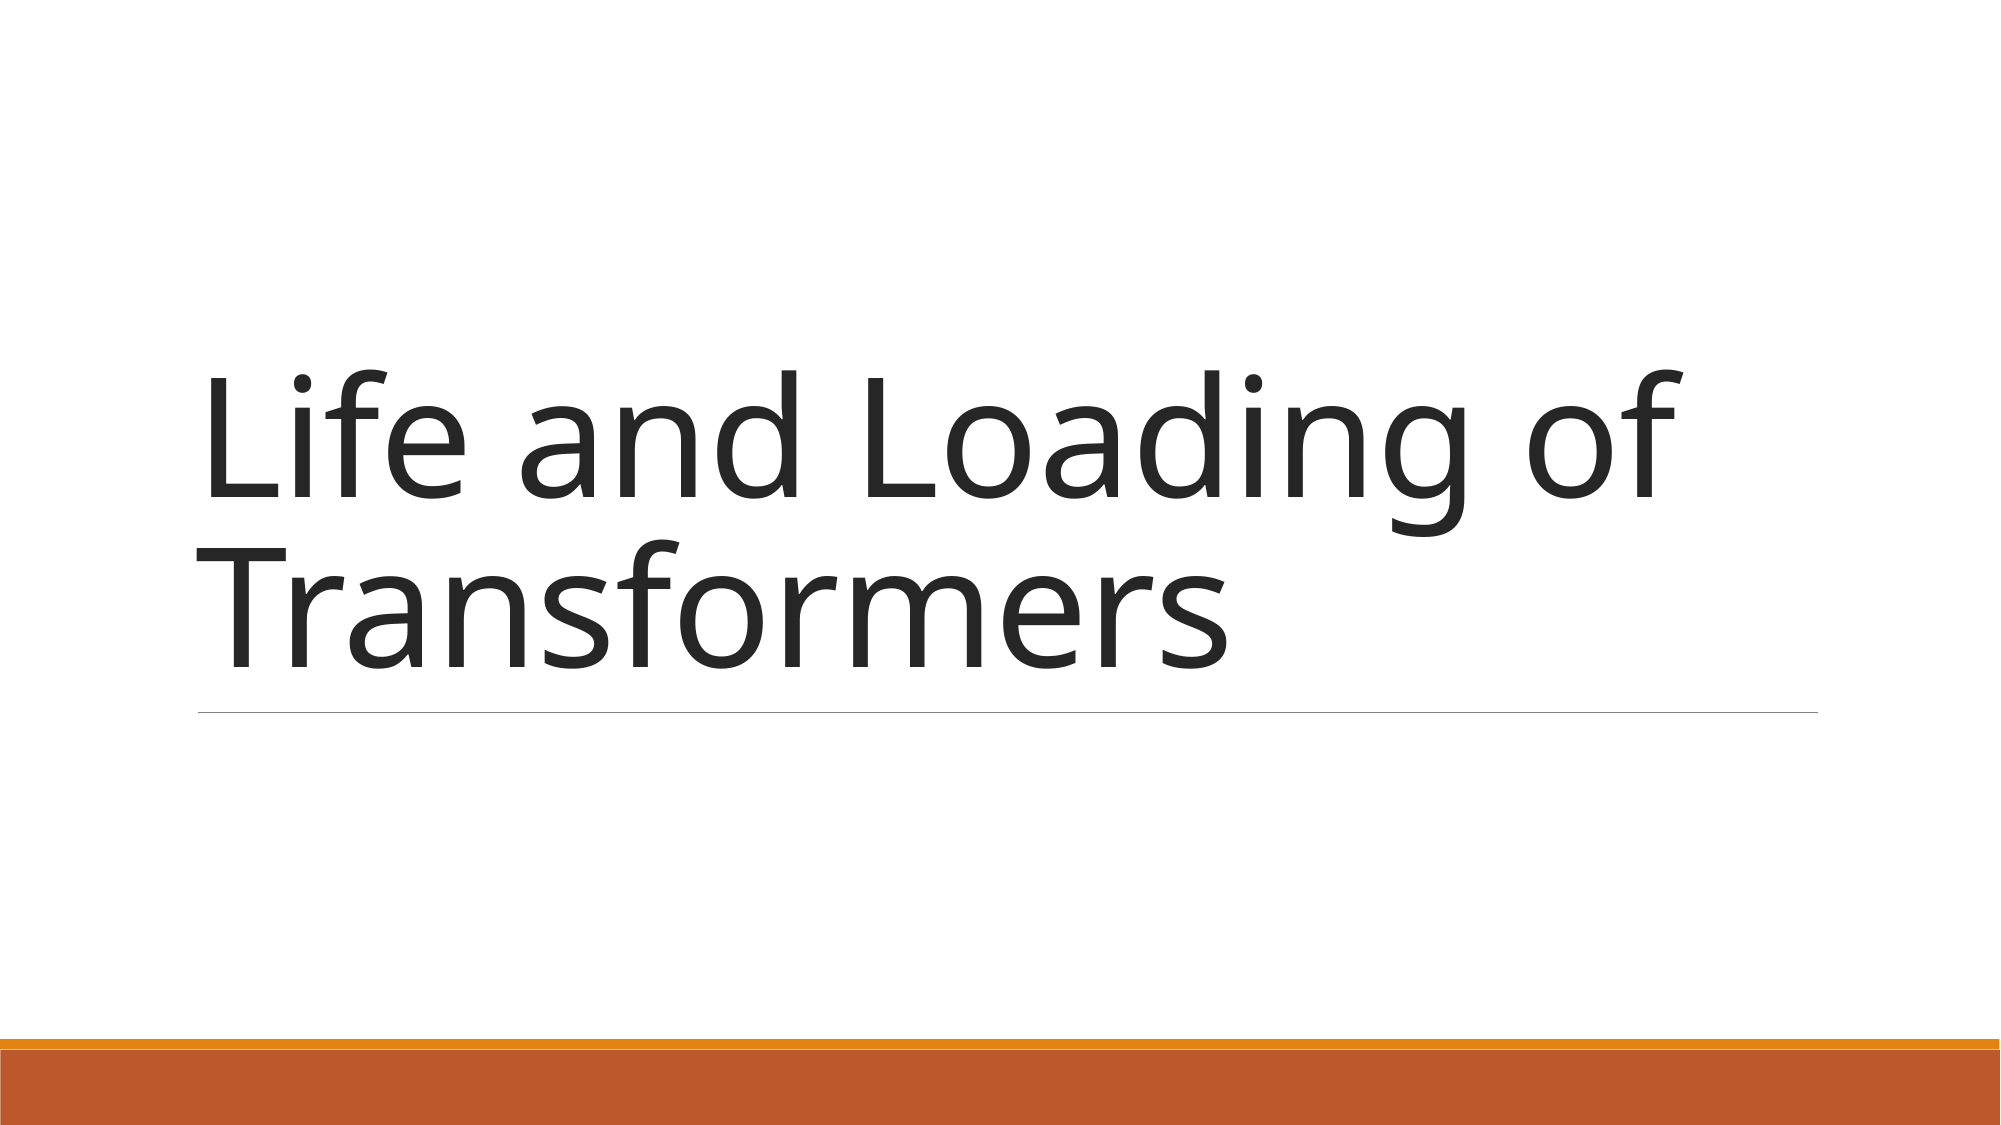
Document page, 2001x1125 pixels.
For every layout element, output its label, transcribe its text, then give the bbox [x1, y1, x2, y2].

title Life and Loading of Transformers [180, 124, 1830, 710]
